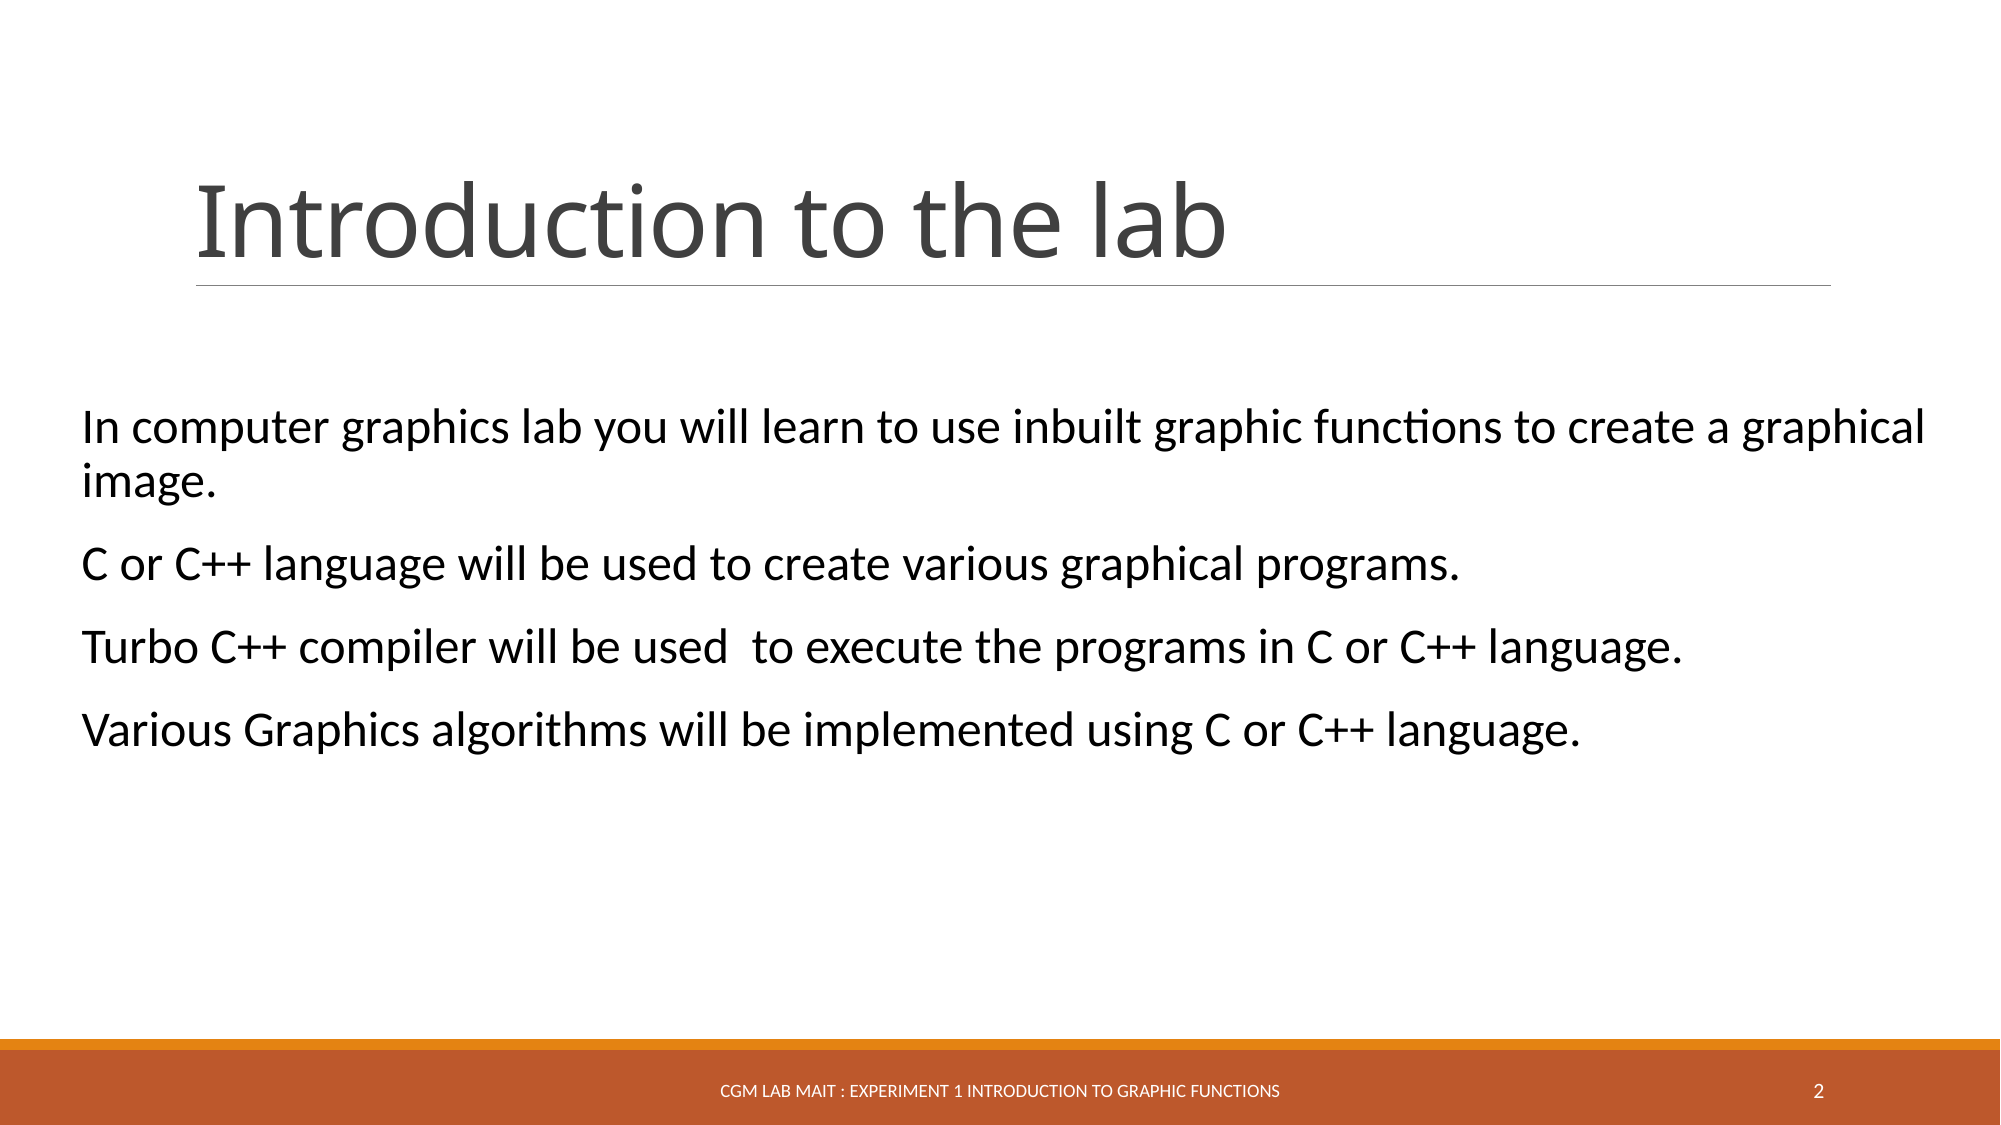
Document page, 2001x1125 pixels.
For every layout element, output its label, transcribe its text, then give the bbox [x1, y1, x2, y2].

title Introduction to the lab [180, 47, 1830, 285]
slide_number 2 [1624, 1059, 1840, 1120]
list In computer graphics lab you will learn to use inbuilt graphic functions to create a graphical image. C or C++ language will be used to create various graphical programs. Turbo C++ compiler will be used to execute the programs in C or C++ language. Various Graphics algorithms will be implemented using C or C++ language. [66, 168, 2000, 990]
footer CGM Lab MAIT : Experiment 1 Introduction to Graphic Functions [604, 1059, 1396, 1120]
